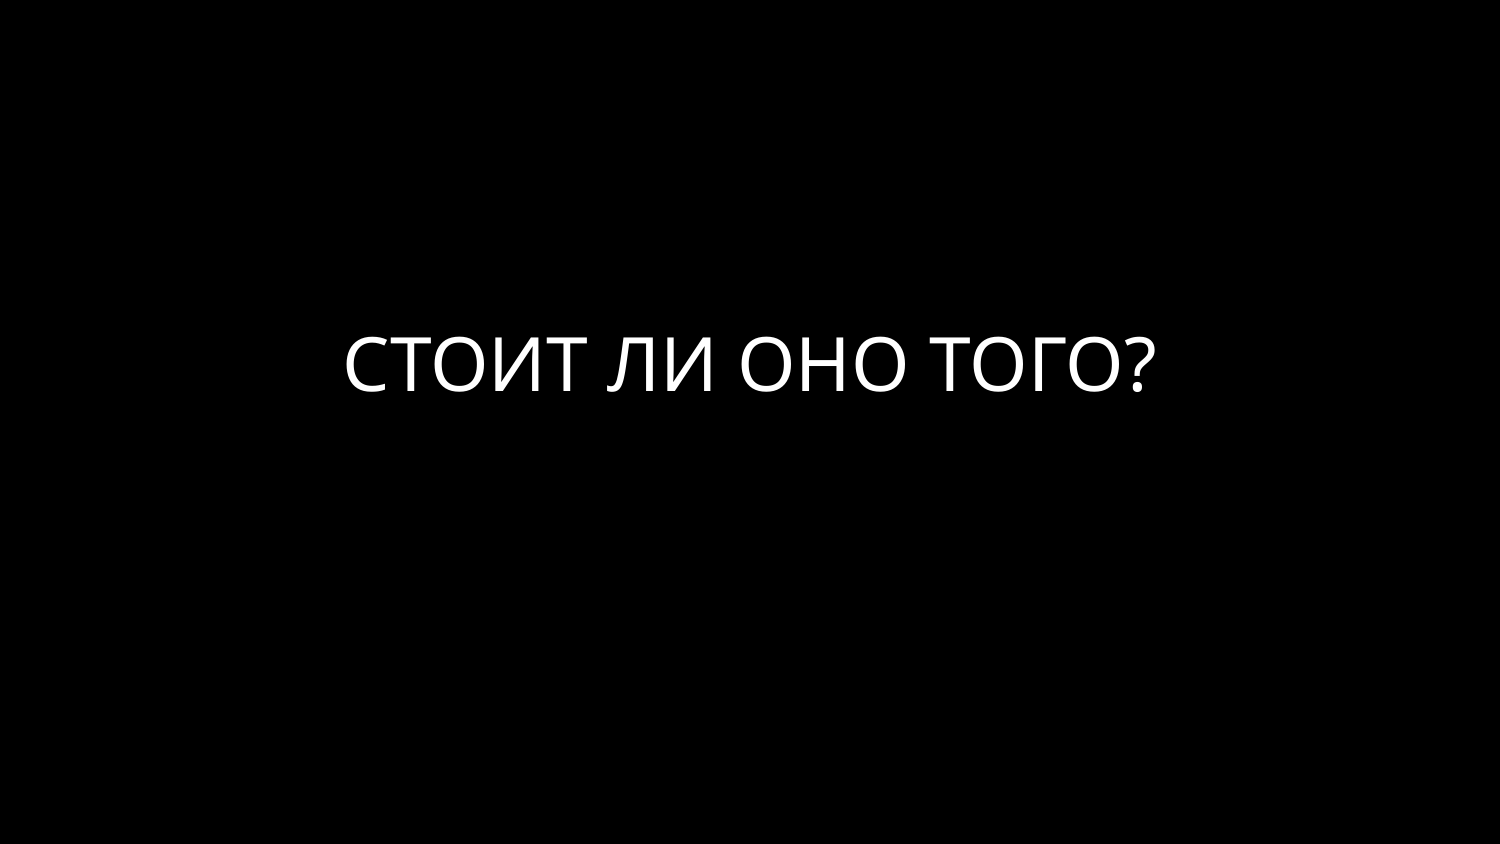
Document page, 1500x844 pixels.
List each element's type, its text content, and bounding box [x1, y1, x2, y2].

text_box СТОИТ ЛИ ОНО ТОГО? [134, 310, 1366, 510]
